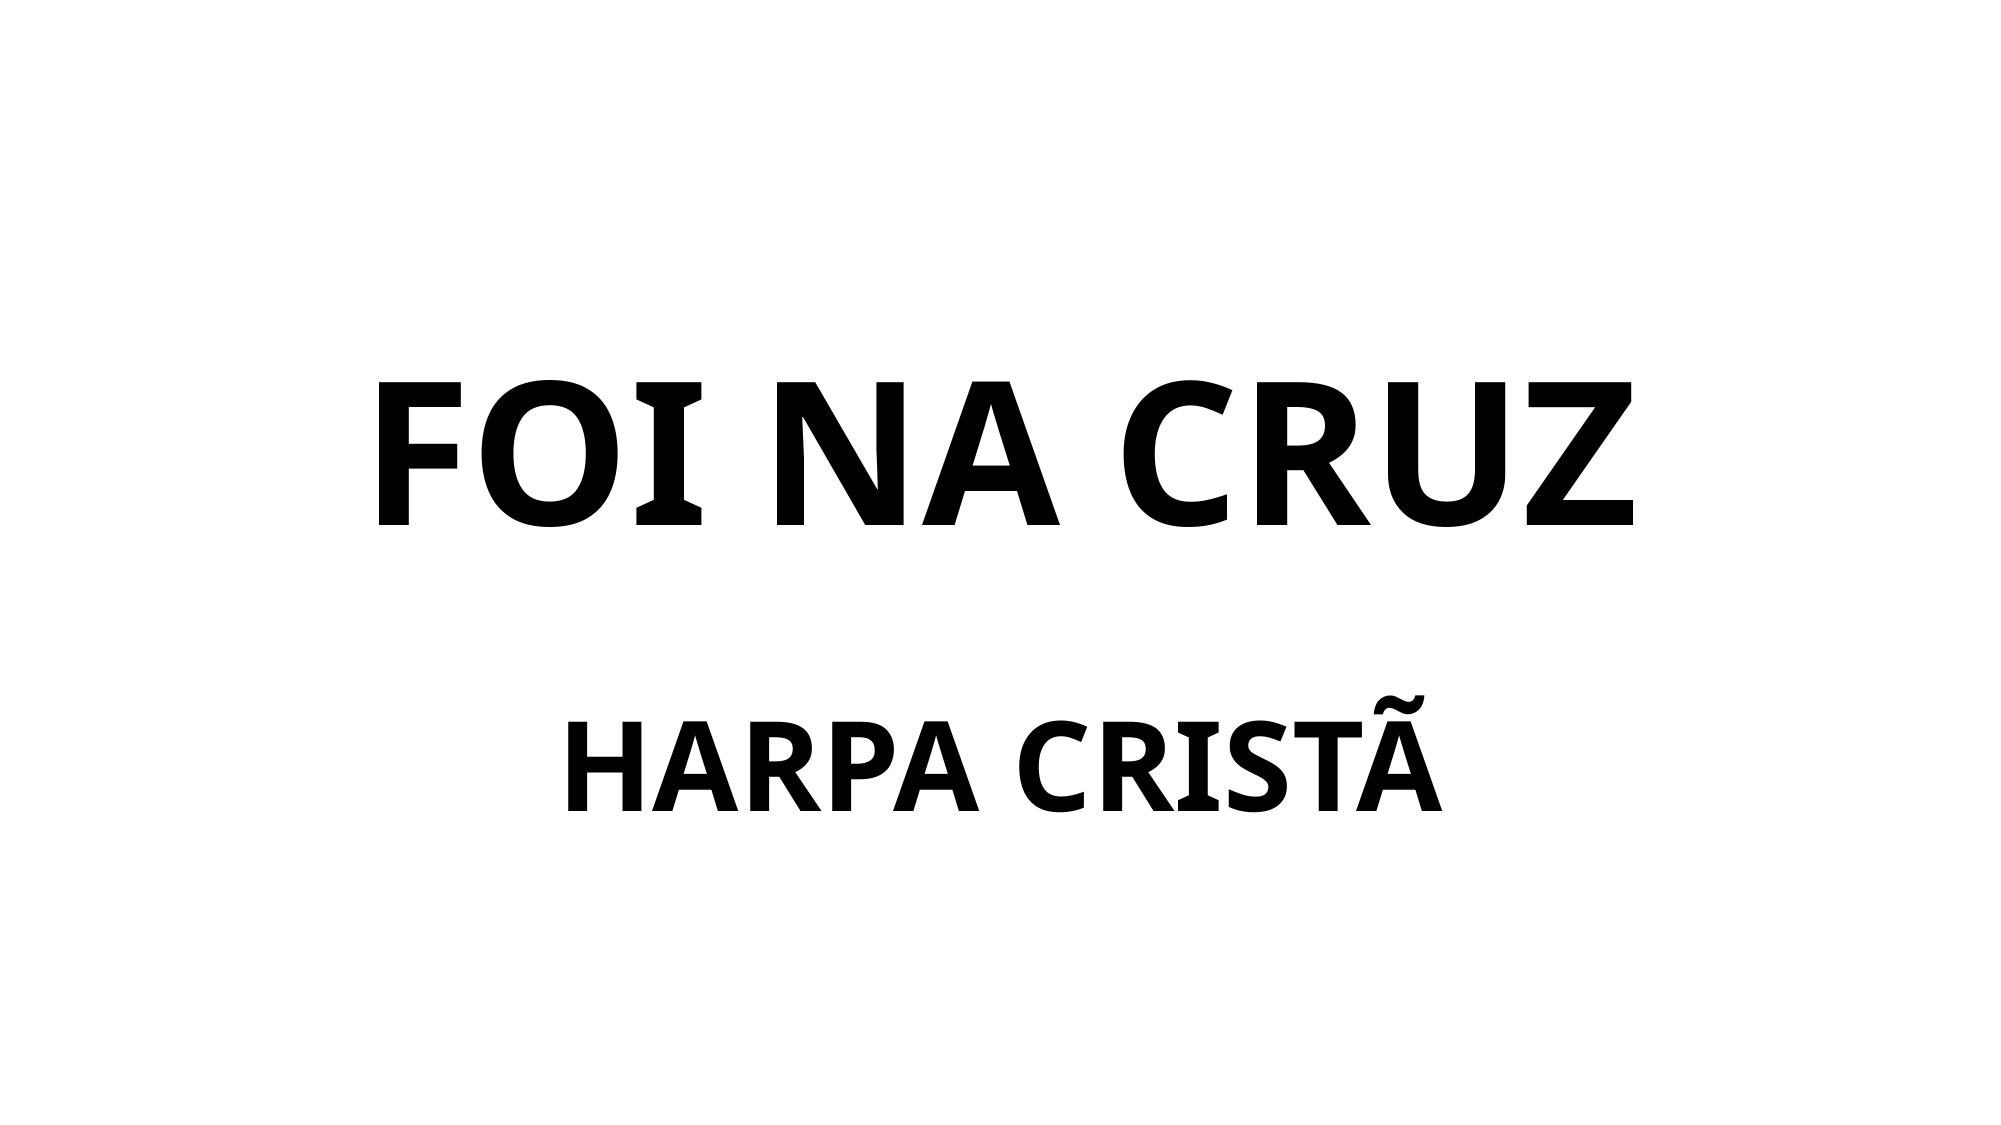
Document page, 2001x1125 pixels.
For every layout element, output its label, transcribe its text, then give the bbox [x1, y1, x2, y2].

subtitle HARPA CRISTÃ [249, 695, 1750, 968]
title FOI NA CRUZ [249, 184, 1750, 576]
